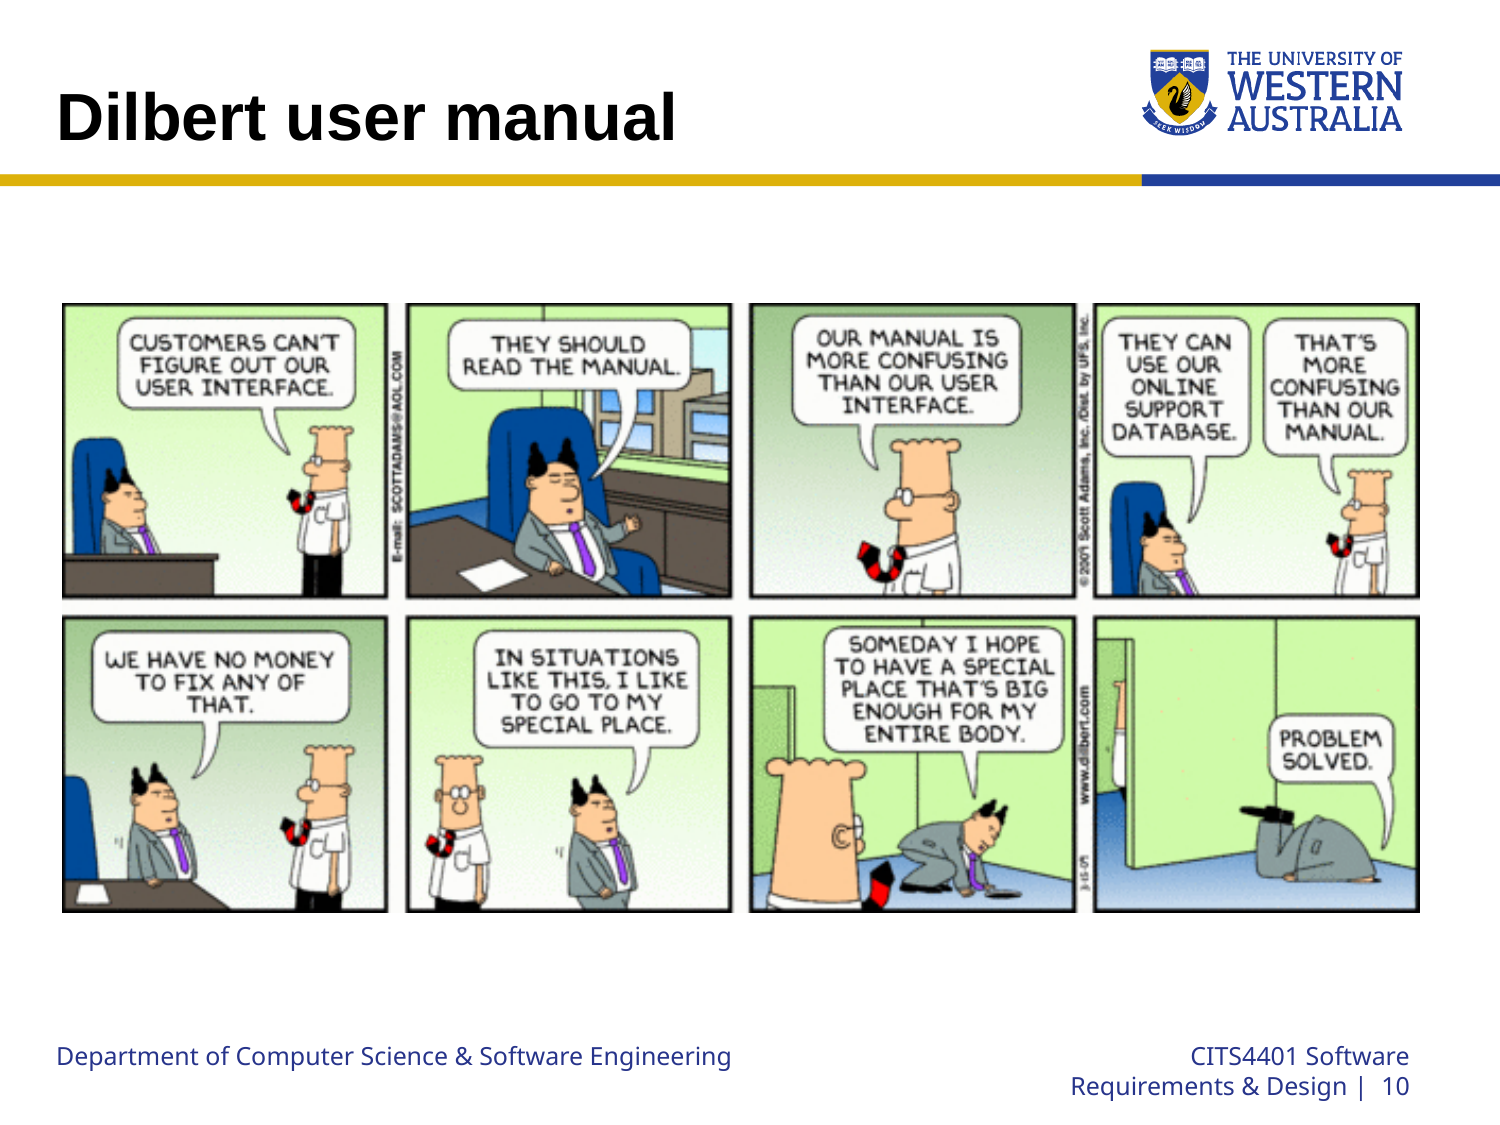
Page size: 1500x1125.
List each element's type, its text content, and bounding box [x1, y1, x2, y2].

picture [0, 0, 1500, 1125]
title Dilbert user manual [41, 66, 1052, 173]
